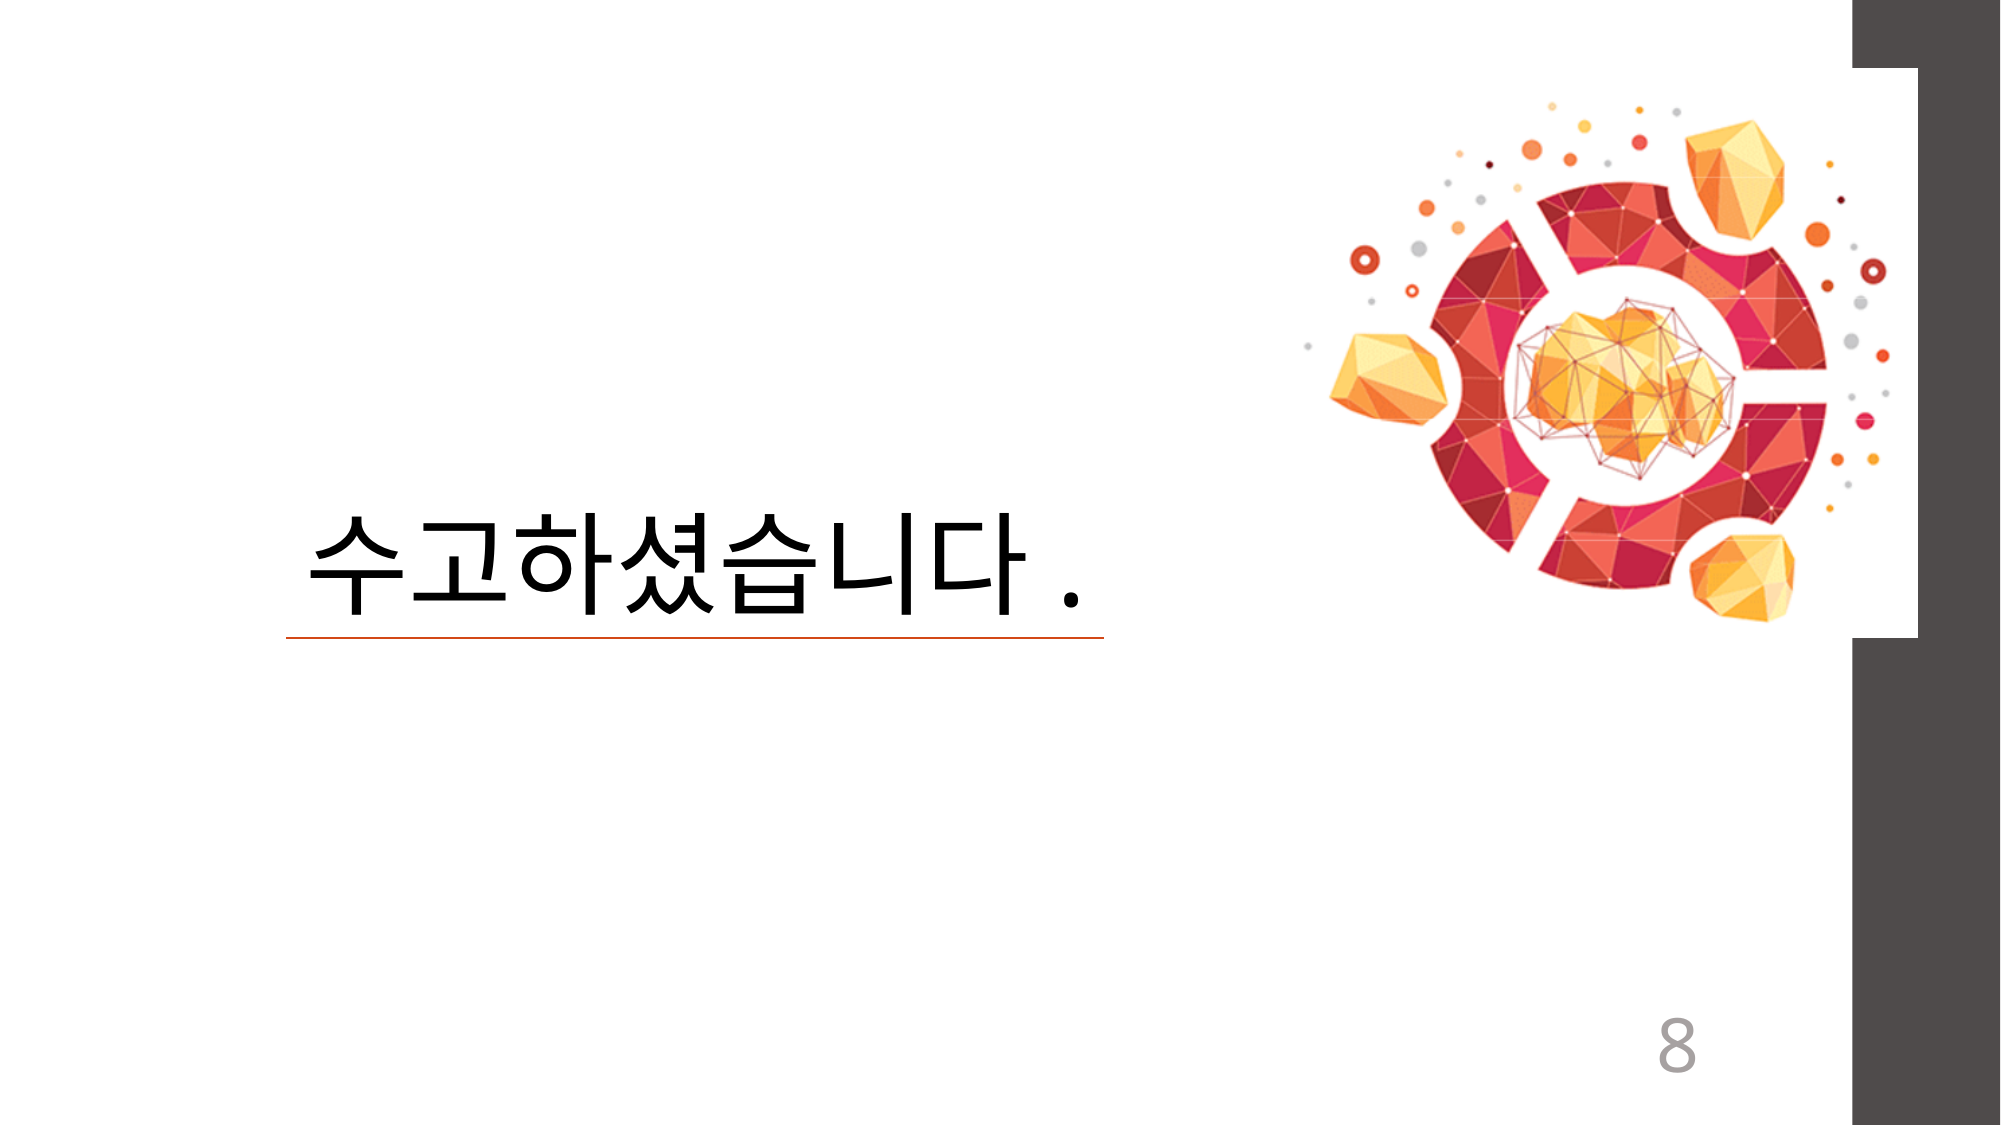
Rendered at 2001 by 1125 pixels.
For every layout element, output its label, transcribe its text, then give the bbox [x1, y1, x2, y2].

slide_number 8 [1437, 934, 1918, 1125]
picture [1297, 68, 1918, 639]
text_box 수고하셨습니다. [43, 486, 1290, 637]
